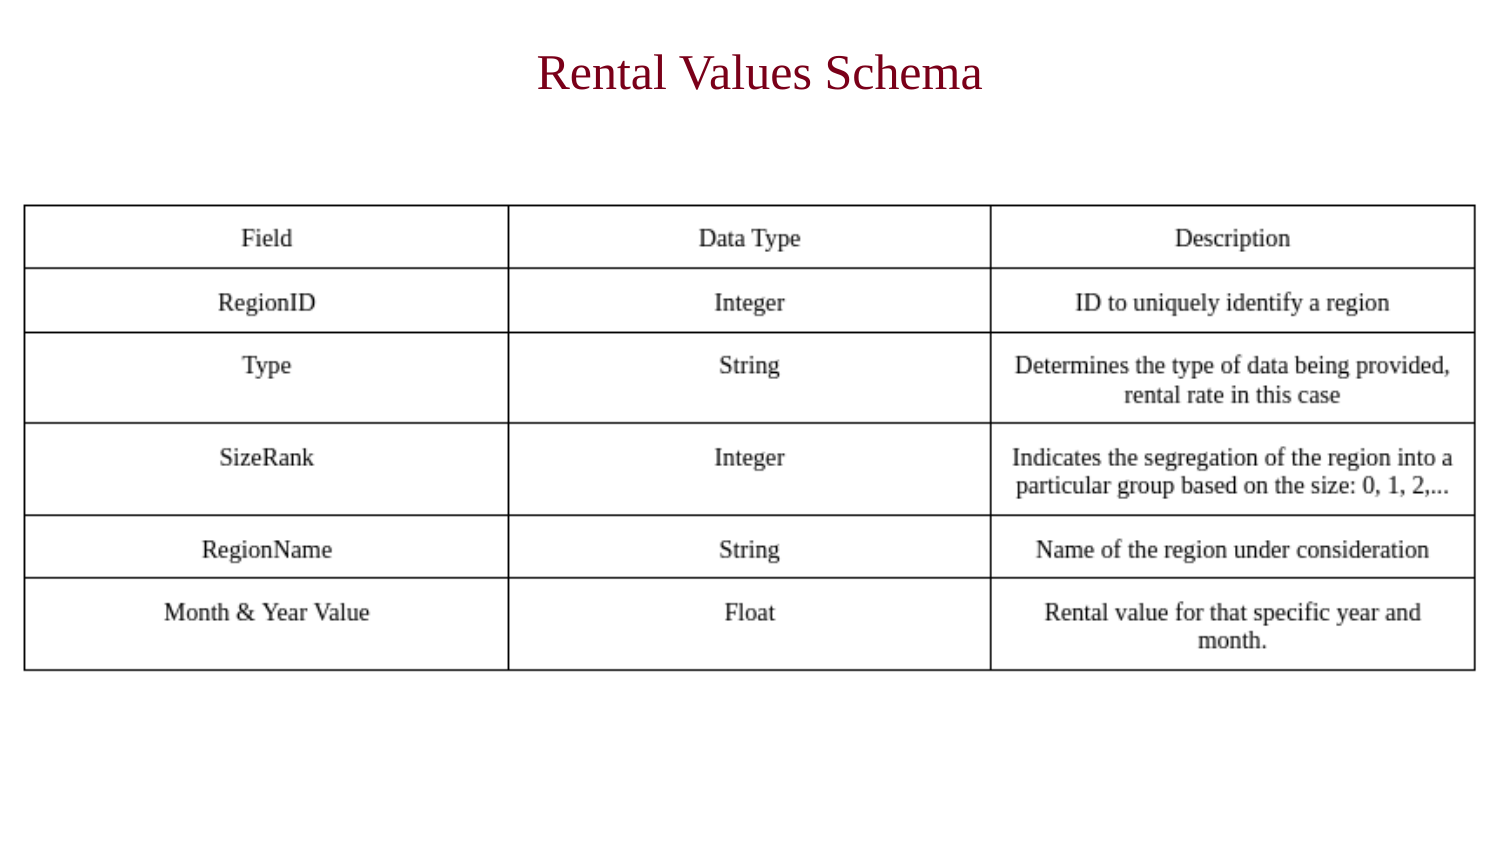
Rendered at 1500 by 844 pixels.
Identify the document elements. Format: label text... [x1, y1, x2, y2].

picture [17, 197, 1483, 681]
title Rental Values Schema [376, 17, 1144, 121]
